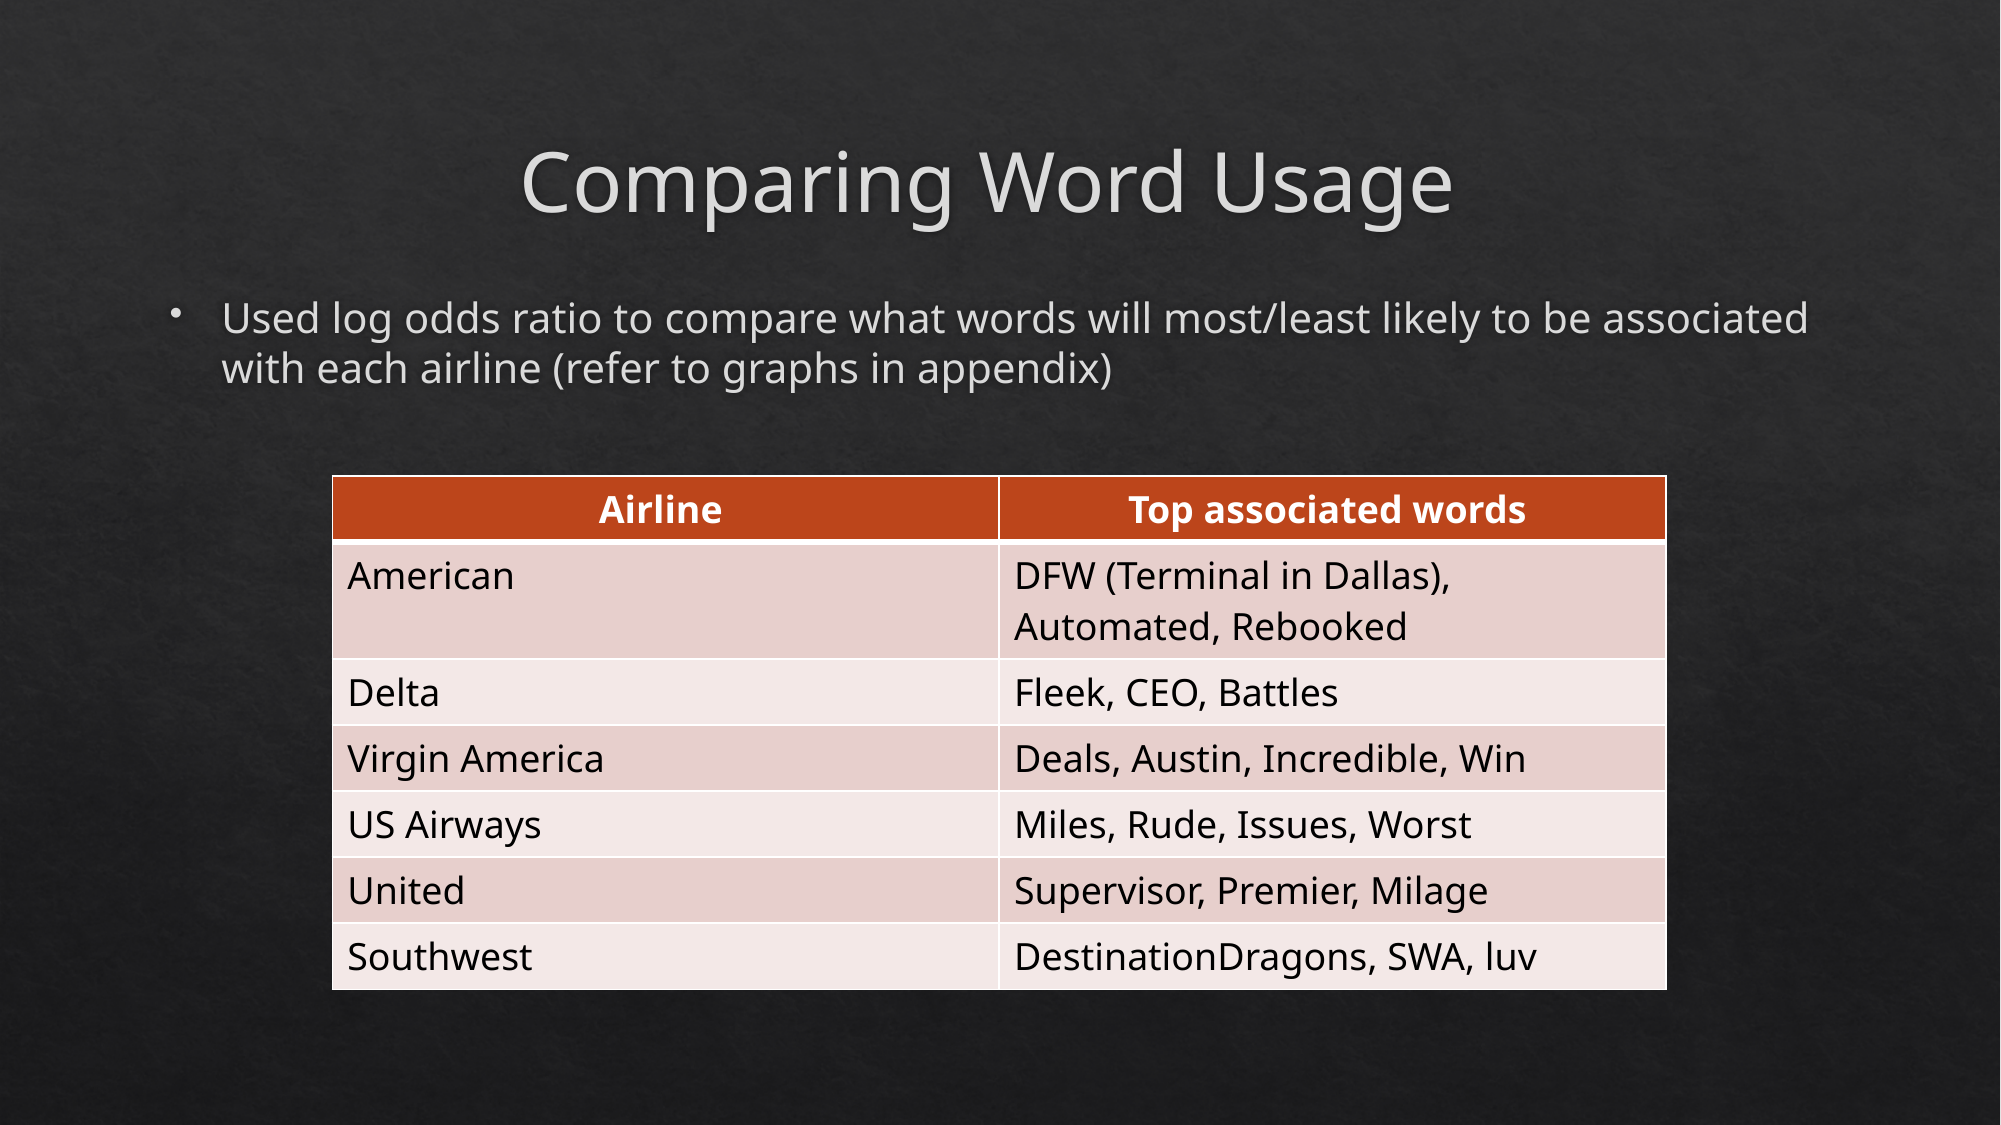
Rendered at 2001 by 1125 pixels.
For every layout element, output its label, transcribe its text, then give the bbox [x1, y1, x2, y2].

table_cell DFW (Terminal in Dallas), Automated, Rebooked [1000, 545, 1665, 658]
table_cell Deals, Austin, Incredible, Win [1000, 726, 1665, 790]
table_cell DestinationDragons, SWA, luv [1000, 924, 1665, 989]
table_cell Miles, Rude, Issues, Worst [1000, 792, 1665, 856]
table_cell US Airways [333, 792, 998, 856]
table_header Airline [333, 477, 998, 539]
table_cell Fleek, CEO, Battles [1000, 660, 1665, 724]
title Comparing Word Usage [149, 99, 1849, 260]
table_header Top associated words [1000, 477, 1665, 539]
list Used log odds ratio to compare what words will most/least likely to be associated with each airline (refer to graphs in appendix) [149, 284, 1849, 950]
table_cell Southwest [333, 924, 998, 989]
table_cell Supervisor, Premier, Milage [1000, 858, 1665, 922]
table_cell United [333, 858, 998, 922]
table_cell Delta [333, 660, 998, 724]
table_cell American [333, 545, 998, 658]
table_cell Virgin America [333, 726, 998, 790]
